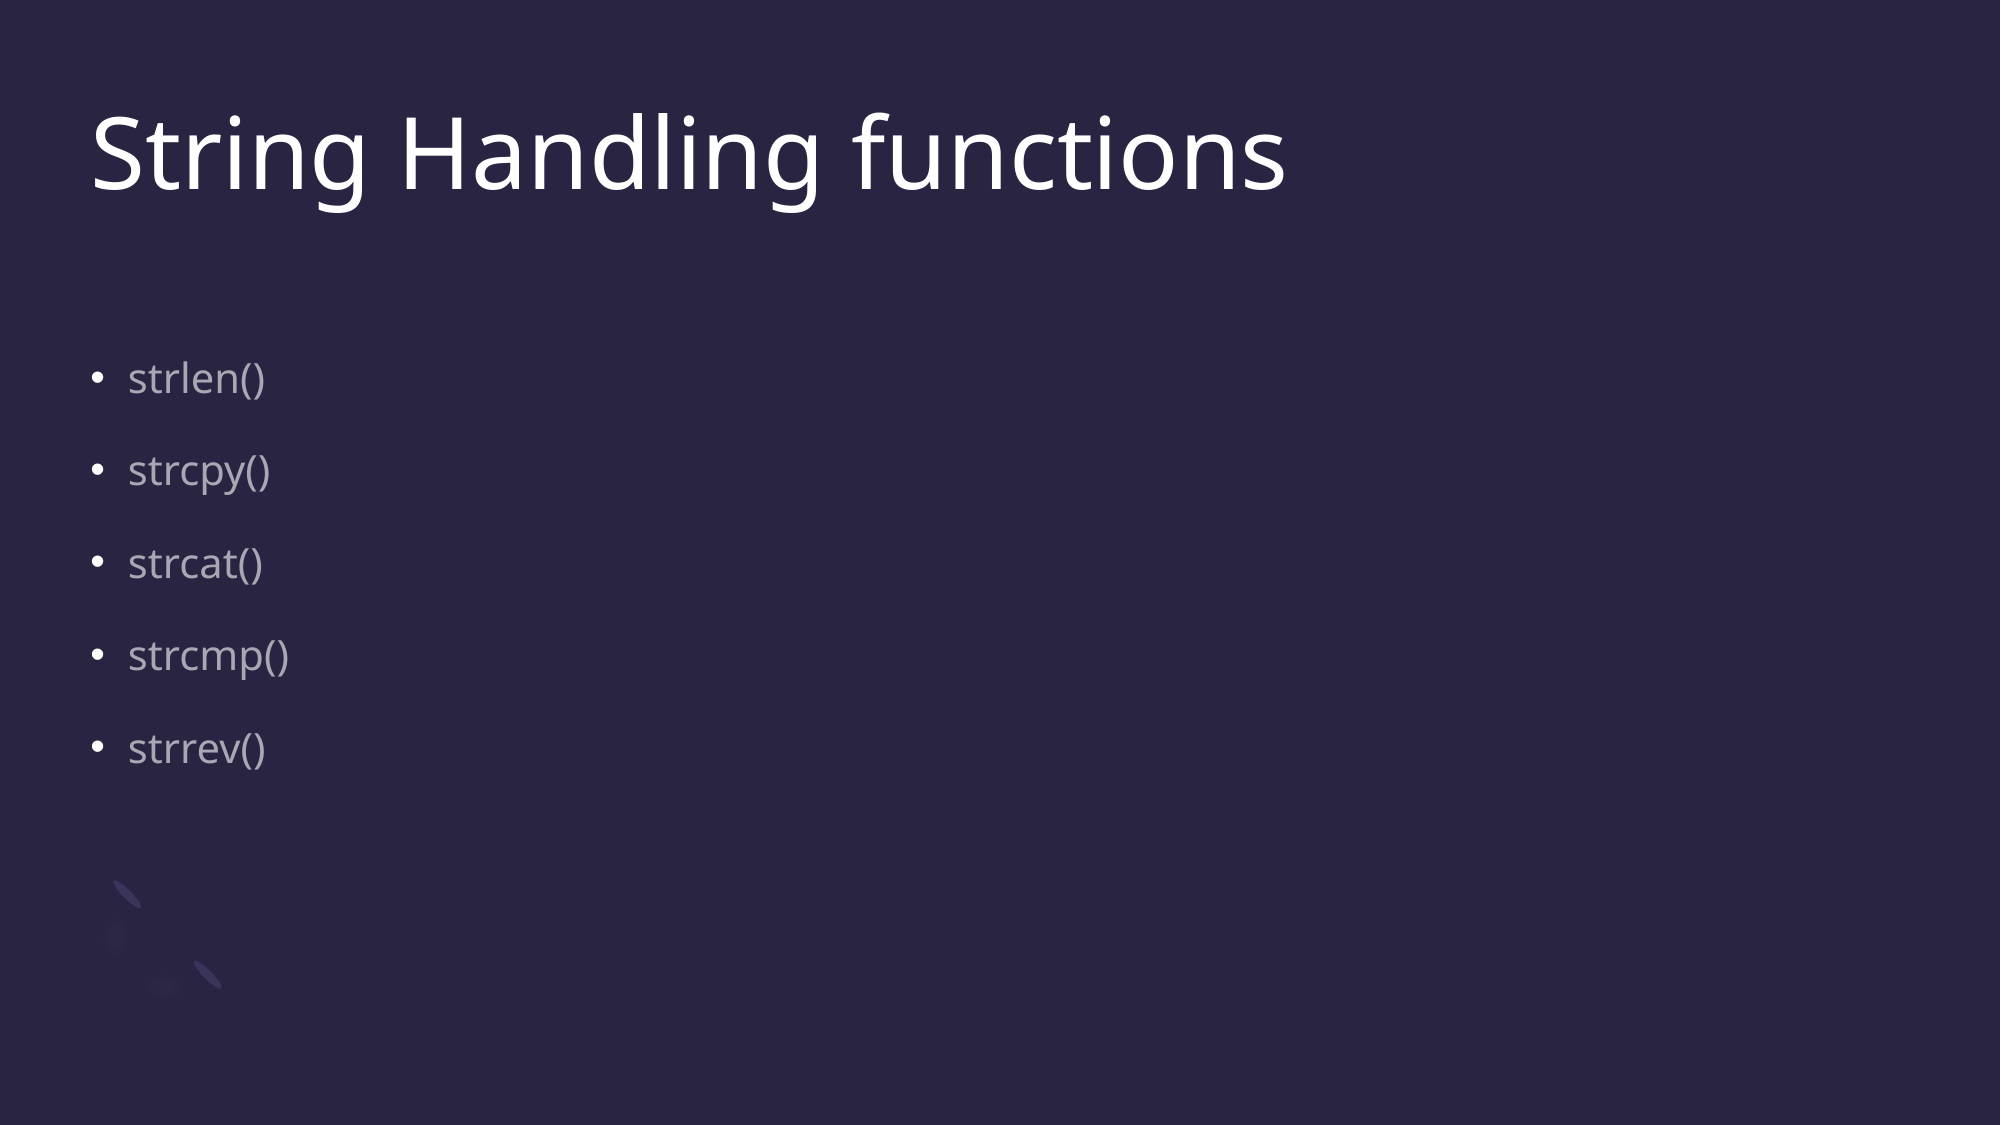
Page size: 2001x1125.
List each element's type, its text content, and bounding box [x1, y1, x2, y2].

list strlen() strcpy() strcat() strcmp() strrev() [90, 346, 1910, 1000]
title String Handling functions [90, 90, 1910, 309]
